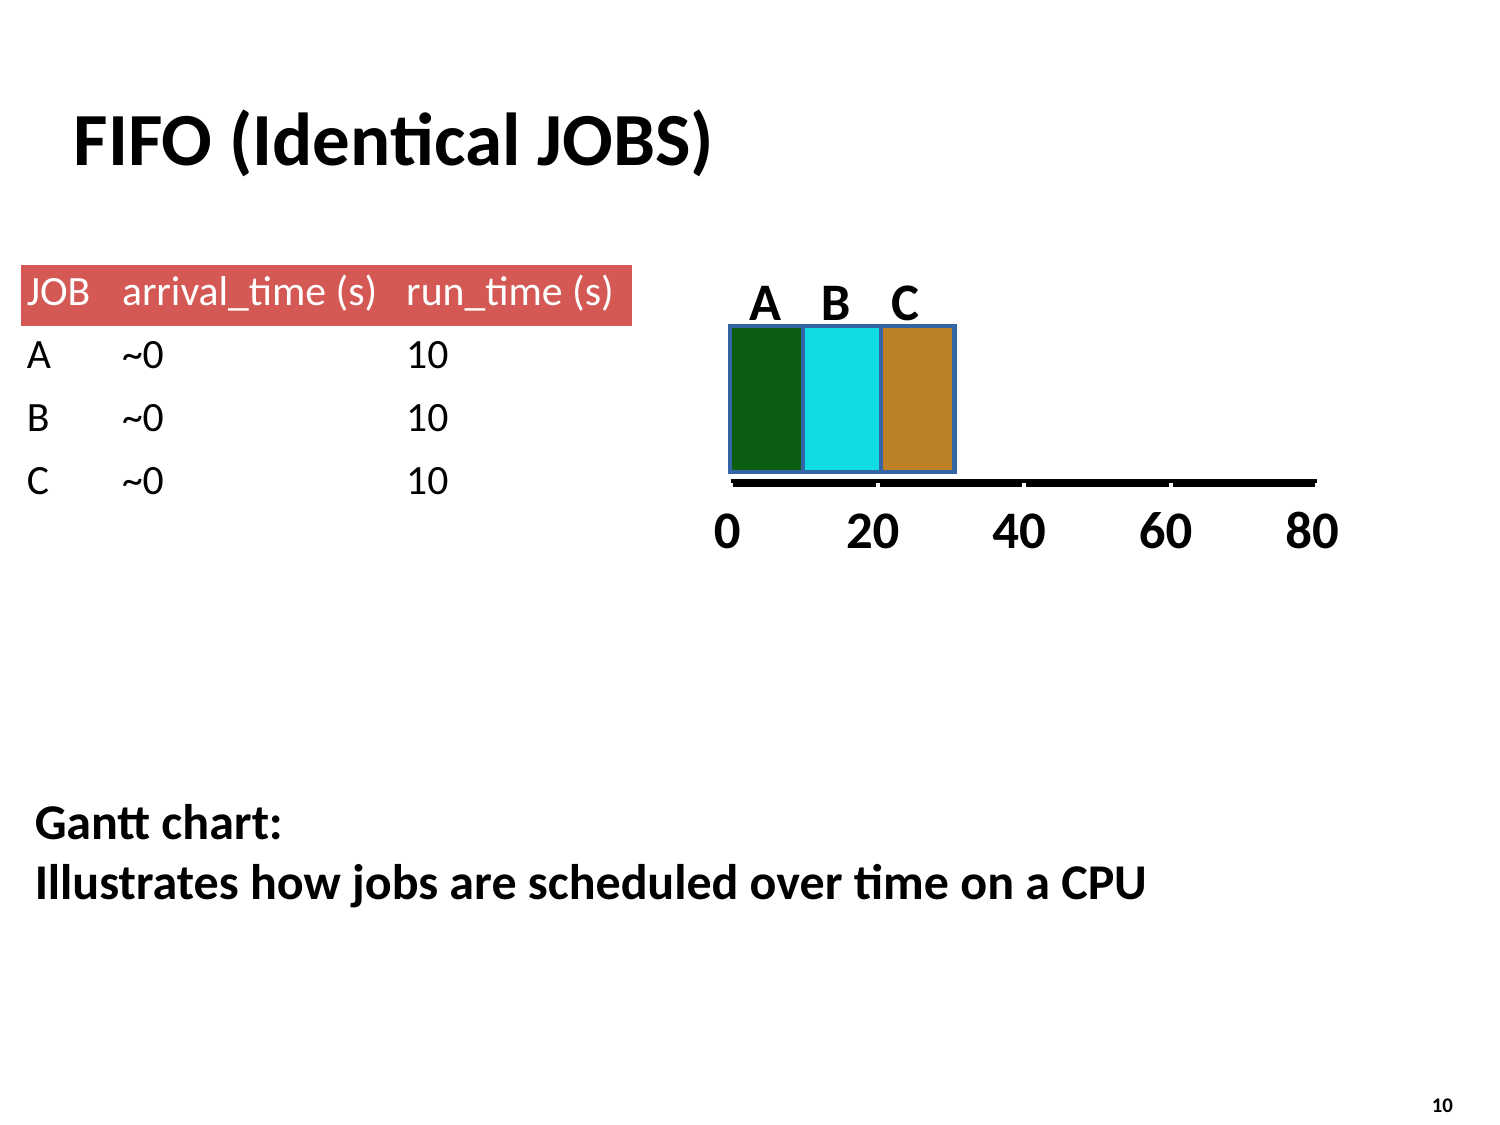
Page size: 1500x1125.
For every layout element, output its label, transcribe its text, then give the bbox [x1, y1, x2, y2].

table_header arrival_time (s) [116, 265, 400, 326]
text_box C [885, 261, 926, 337]
table_cell B [21, 390, 116, 453]
text_box [803, 325, 882, 473]
table_cell 10 [400, 390, 632, 453]
table_cell 10 [400, 326, 632, 390]
table_cell C [21, 453, 116, 516]
text_box 60 [1133, 489, 1199, 565]
text_box [882, 325, 955, 473]
text_box 0 [708, 489, 747, 565]
text_box 40 [986, 489, 1053, 565]
text_box Gantt chart: Illustrates how jobs are scheduled over time on a CPU [20, 781, 1447, 917]
table_cell ~0 [116, 326, 400, 390]
text_box [729, 325, 803, 473]
table_header run_time (s) [400, 265, 632, 326]
table_cell ~0 [116, 453, 400, 516]
text_box 80 [1279, 489, 1345, 565]
text_box A [743, 261, 788, 337]
table_header JOB [21, 265, 116, 326]
text_box 20 [840, 489, 906, 565]
table_cell 10 [400, 453, 632, 516]
text_box B [815, 261, 857, 337]
title FIFO (Identical JOBS) [58, 72, 1305, 199]
table_cell A [21, 326, 116, 390]
table_cell ~0 [116, 390, 400, 453]
